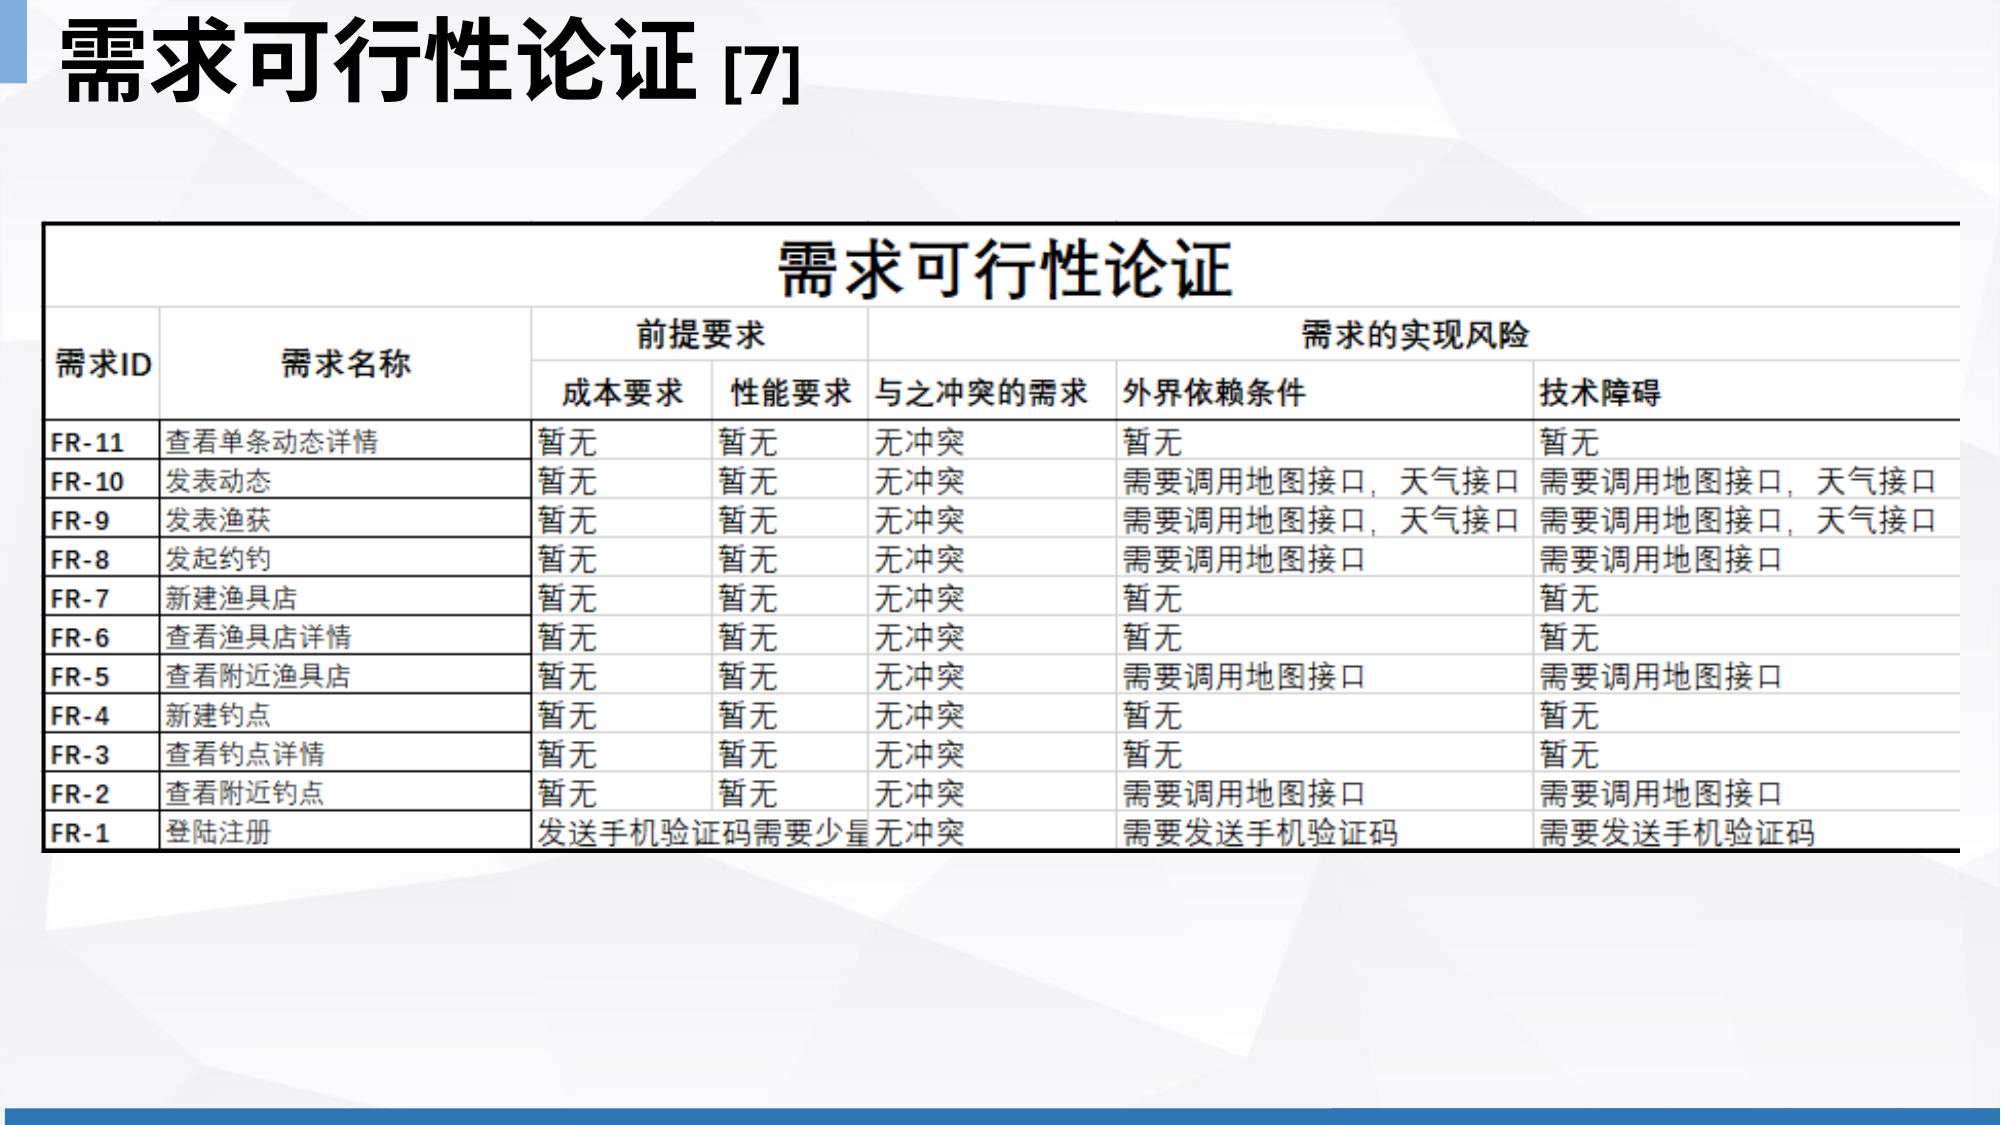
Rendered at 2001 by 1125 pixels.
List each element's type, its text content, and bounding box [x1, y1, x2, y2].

text_box 需求可行性论证[7] [42, 0, 1091, 121]
text_box [0, 0, 28, 84]
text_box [4, 1108, 2000, 1125]
picture [0, 0, 2001, 1125]
